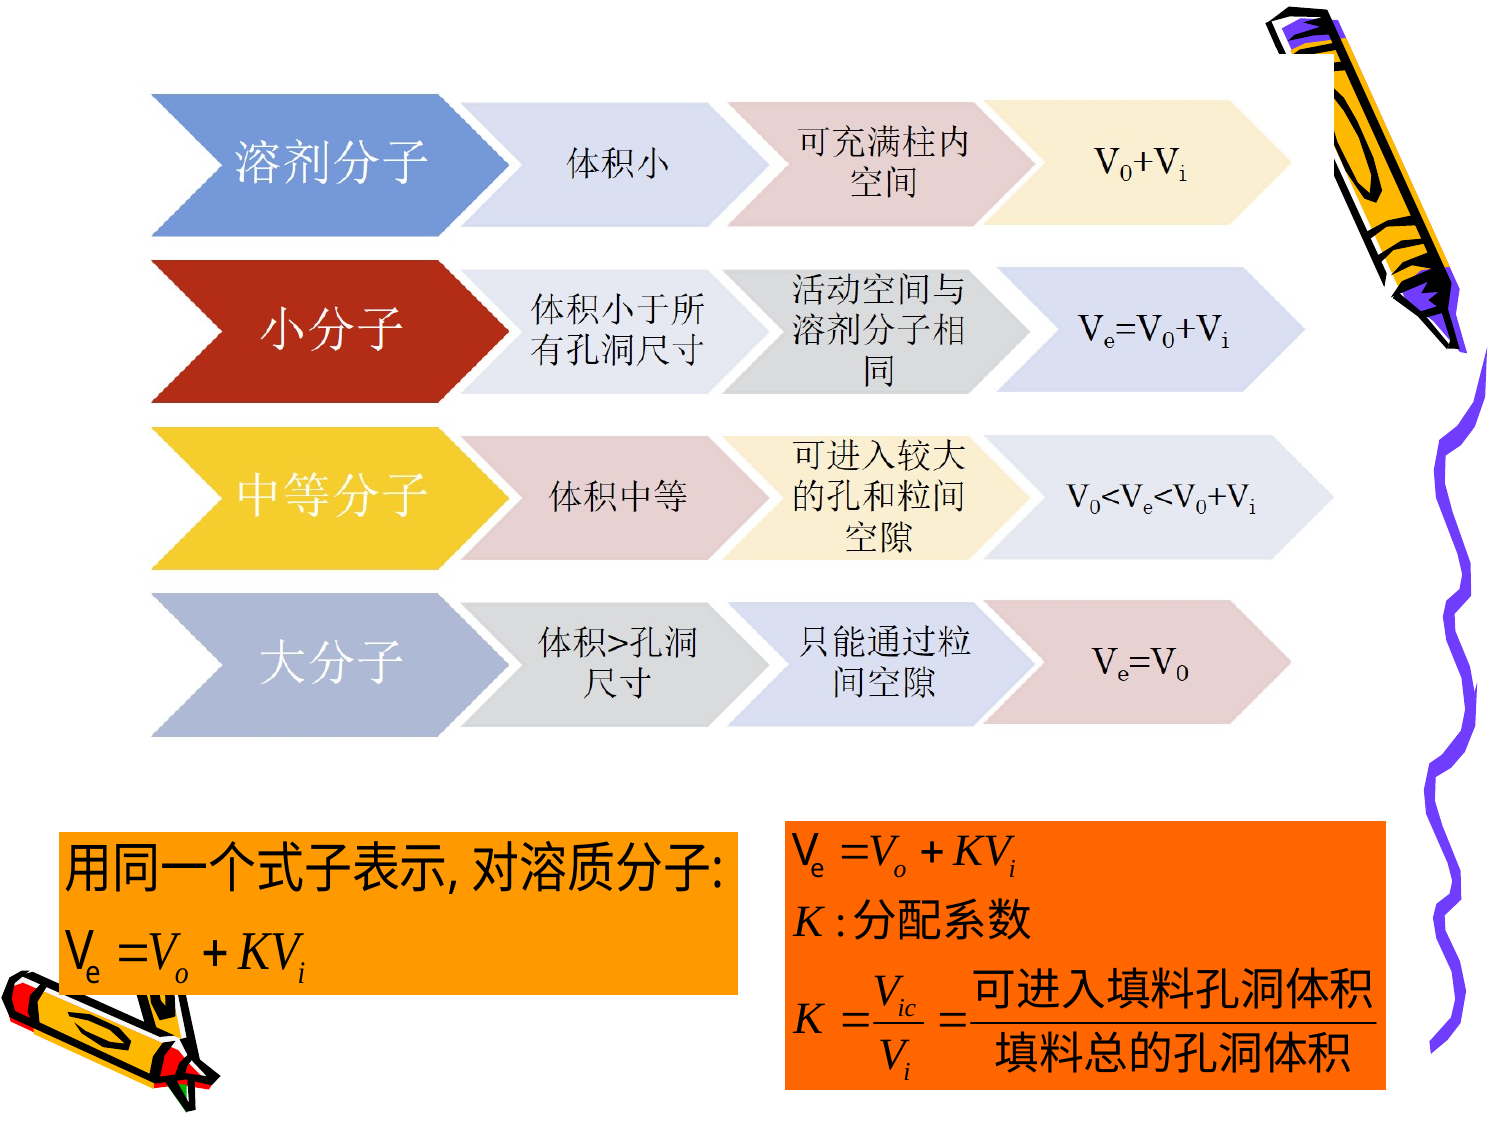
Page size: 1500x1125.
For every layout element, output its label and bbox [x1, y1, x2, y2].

text_box [785, 820, 1387, 1090]
text_box [58, 831, 739, 996]
picture [142, 54, 1334, 775]
